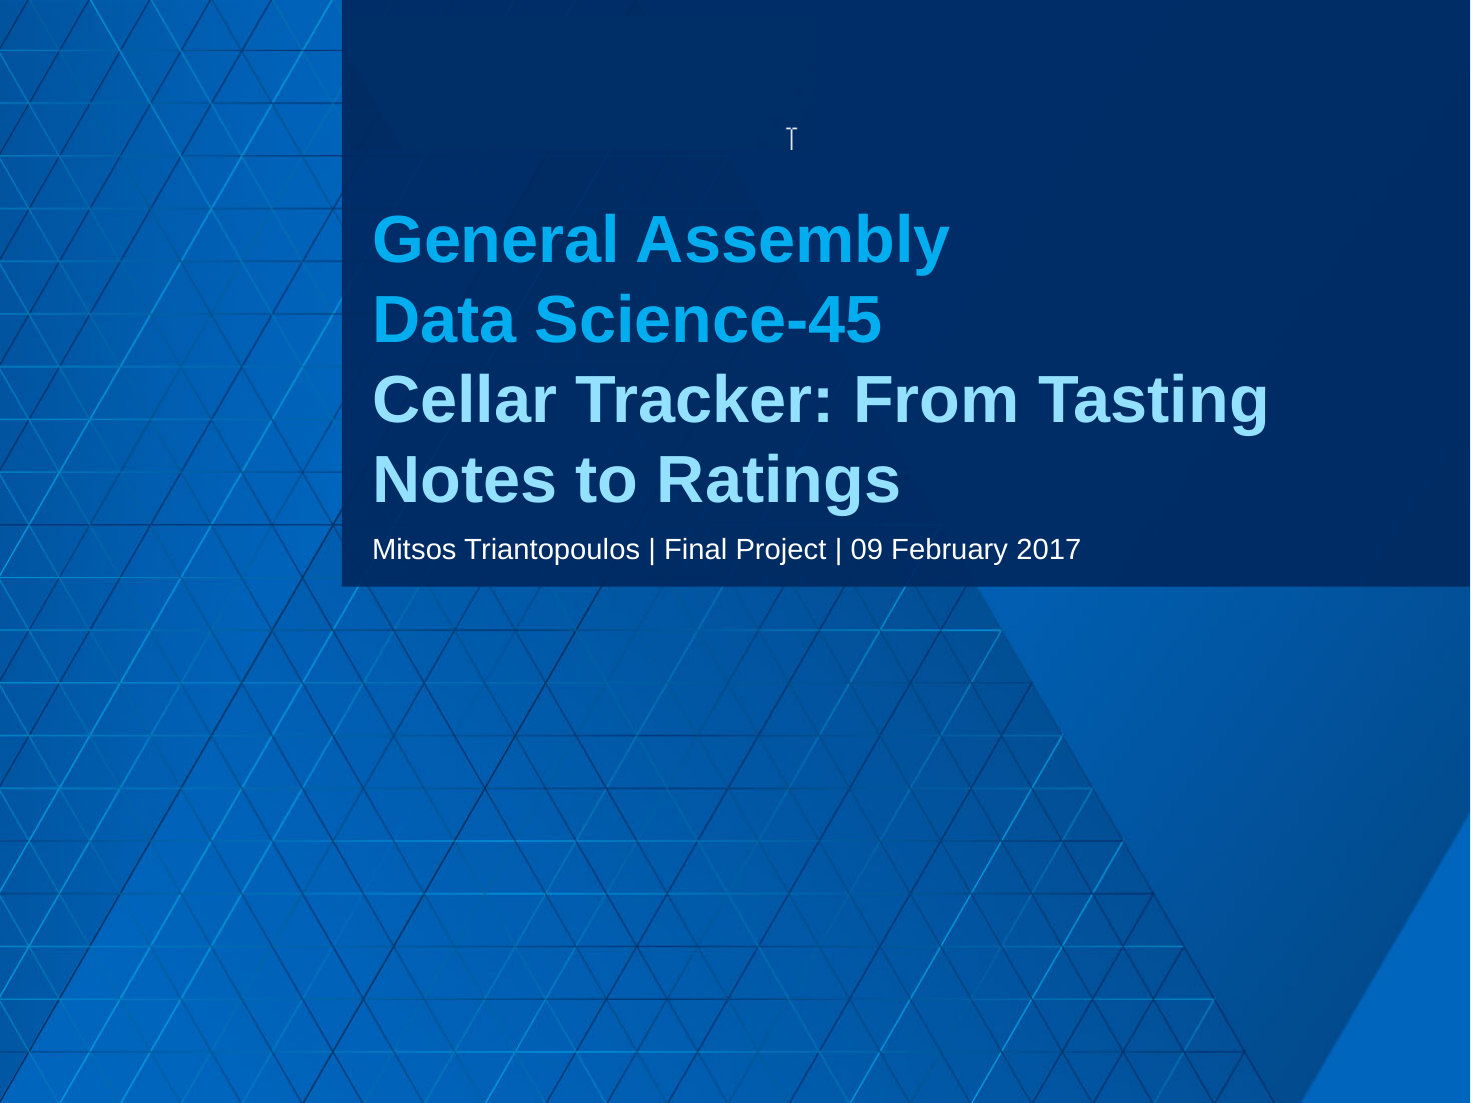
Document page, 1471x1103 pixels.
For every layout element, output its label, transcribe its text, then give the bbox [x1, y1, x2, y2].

text_box Mitsos Triantopoulos | Final Project | 09 February 2017 [372, 530, 1395, 566]
picture [0, 0, 1471, 1103]
title General Assembly Data Science-45 Cellar Tracker: From Tasting Notes to Ratings [372, 196, 1395, 520]
picture [346, 16, 813, 150]
